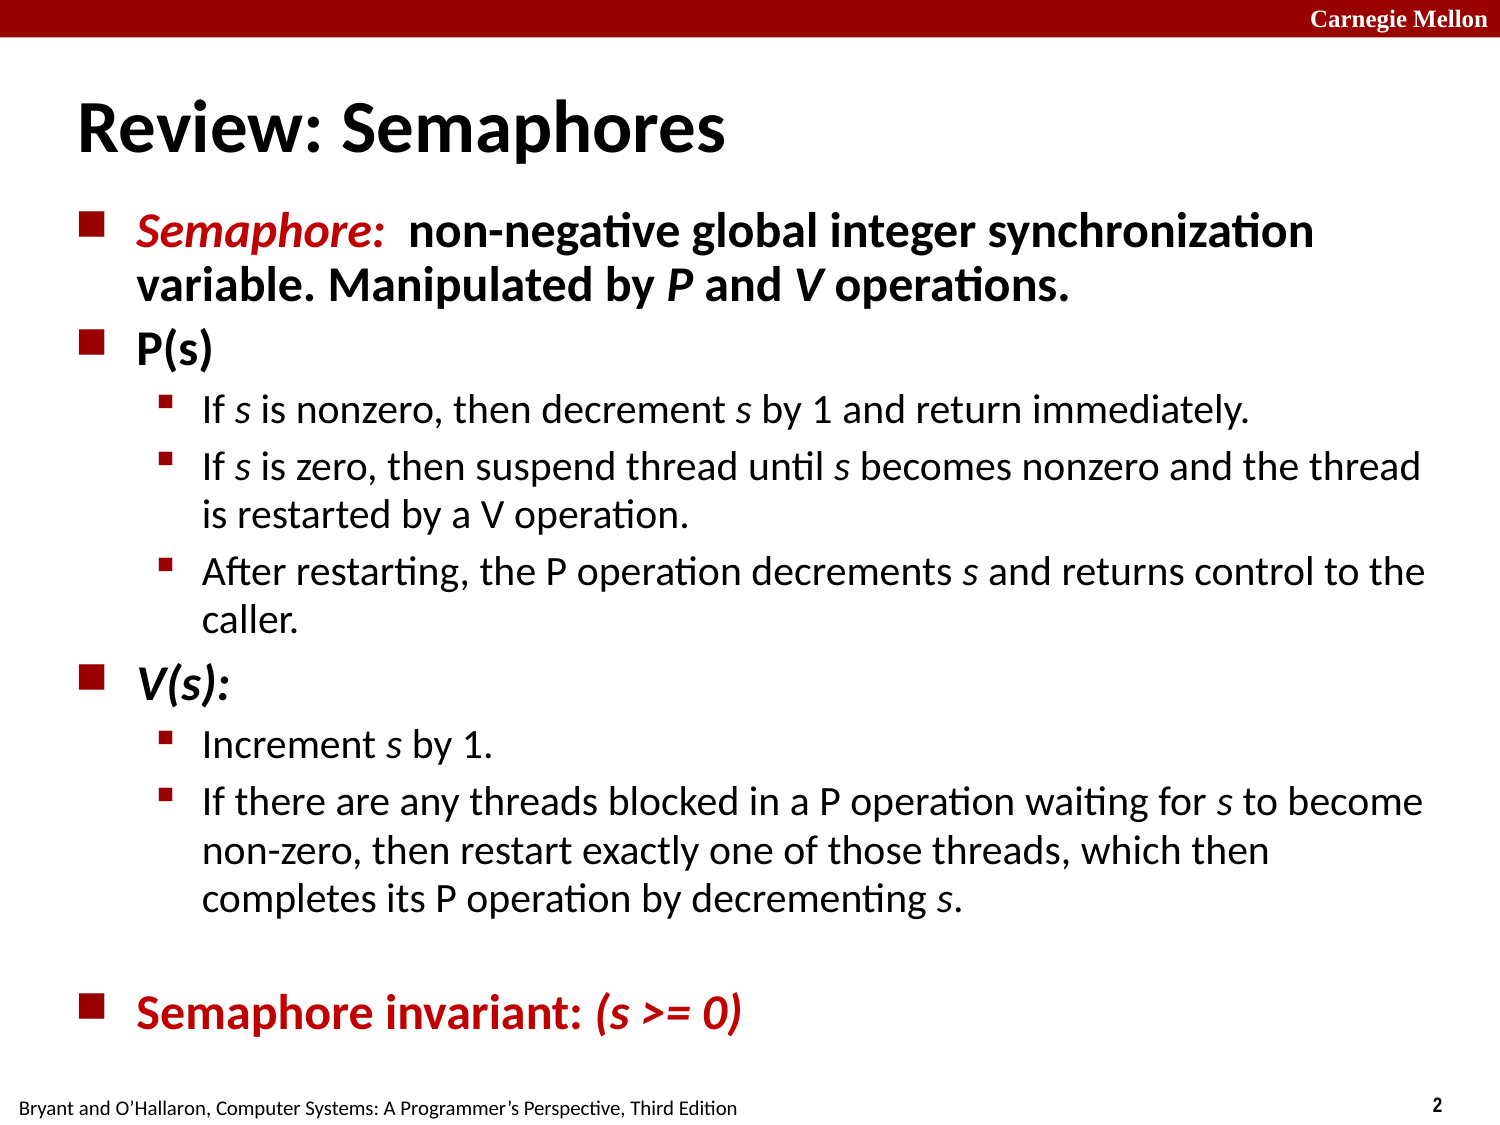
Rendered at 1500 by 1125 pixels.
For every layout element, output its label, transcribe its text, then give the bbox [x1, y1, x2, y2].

list Semaphore: non-negative global integer synchronization variable. Manipulated by P and V operations. P(s) If s is nonzero, then decrement s by 1 and return immediately. If s is zero, then suspend thread until s becomes nonzero and the thread is restarted by a V operation. After restarting, the P operation decrements s and returns control to the caller. V(s): Increment s by 1. If there are any threads blocked in a P operation waiting for s to become non-zero, then restart exactly one of those threads, which then completes its P operation by decrementing s. Semaphore invariant: (s >= 0) [64, 196, 1451, 1088]
title Review: Semaphores [62, 74, 1336, 170]
